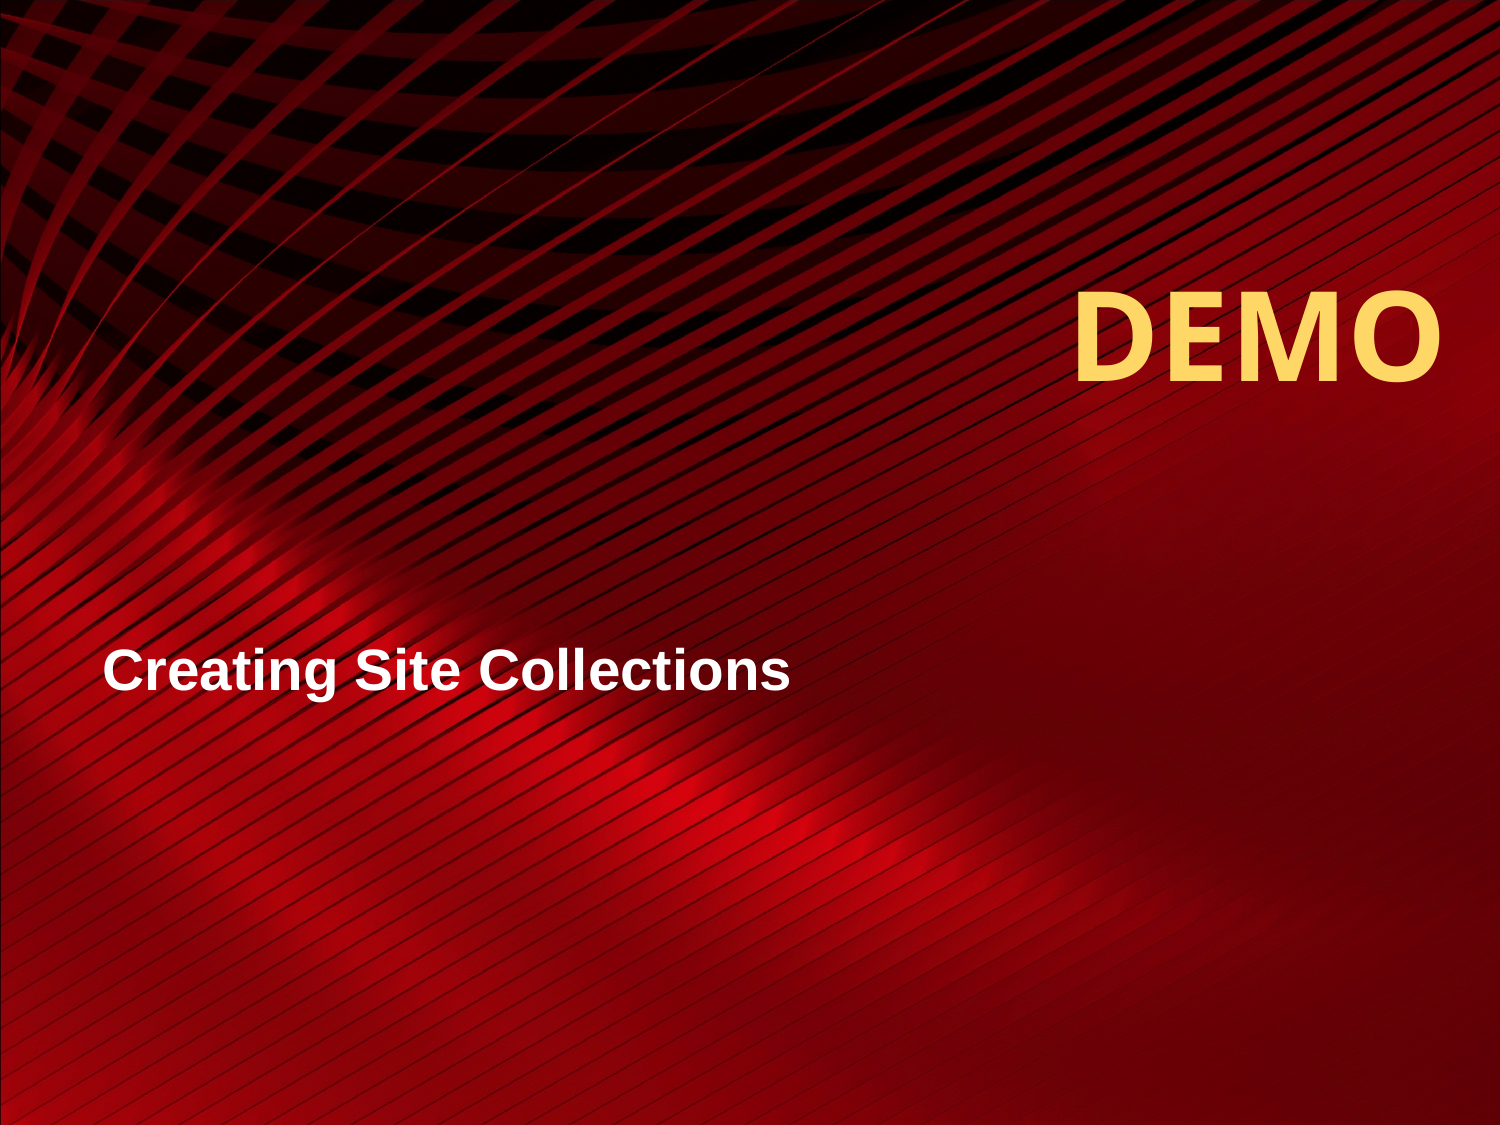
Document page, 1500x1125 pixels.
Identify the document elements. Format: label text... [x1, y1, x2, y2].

title DEMO [50, 262, 1463, 400]
picture [0, 0, 1500, 1125]
list Creating Site Collections [87, 624, 1425, 800]
